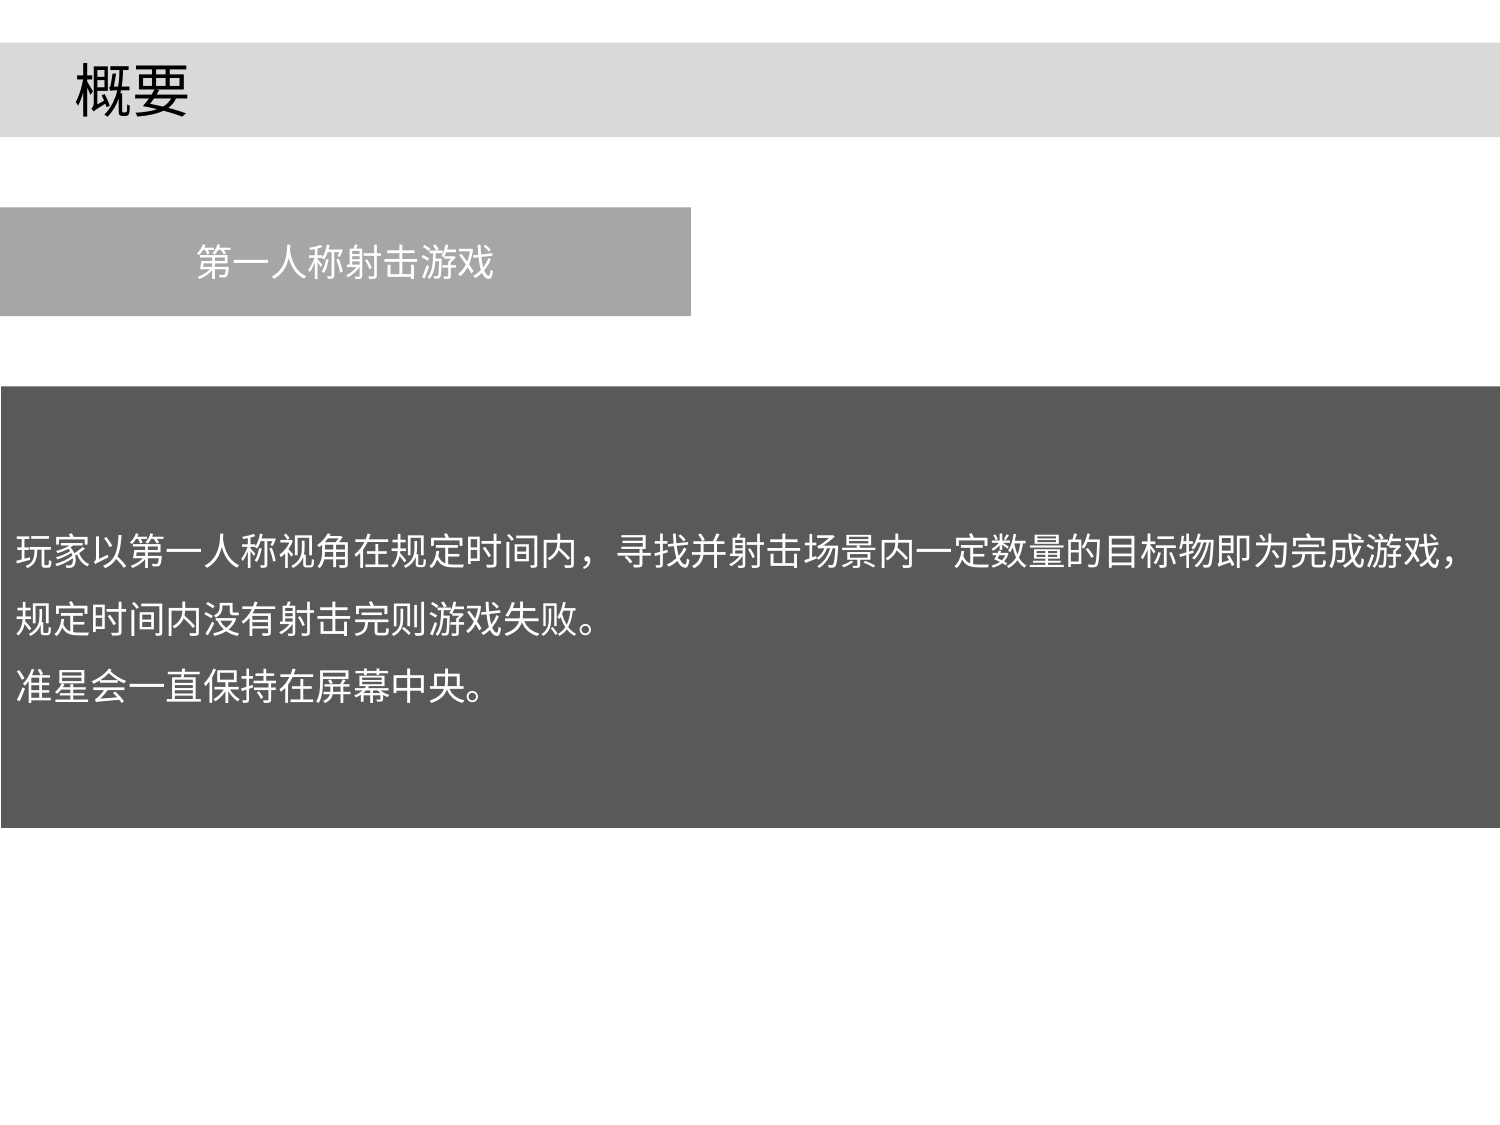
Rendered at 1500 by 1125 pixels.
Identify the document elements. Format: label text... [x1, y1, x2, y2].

text_box 玩家以第一人称视角在规定时间内，寻找并射击场景内一定数量的目标物即为完成游戏，规定时间内没有射击完则游戏失败。 准星会一直保持在屏幕中央。 [0, 384, 1500, 830]
text_box 第一人称射击游戏 [0, 205, 693, 318]
text_box 概要 [59, 46, 206, 132]
text_box [0, 41, 1500, 139]
